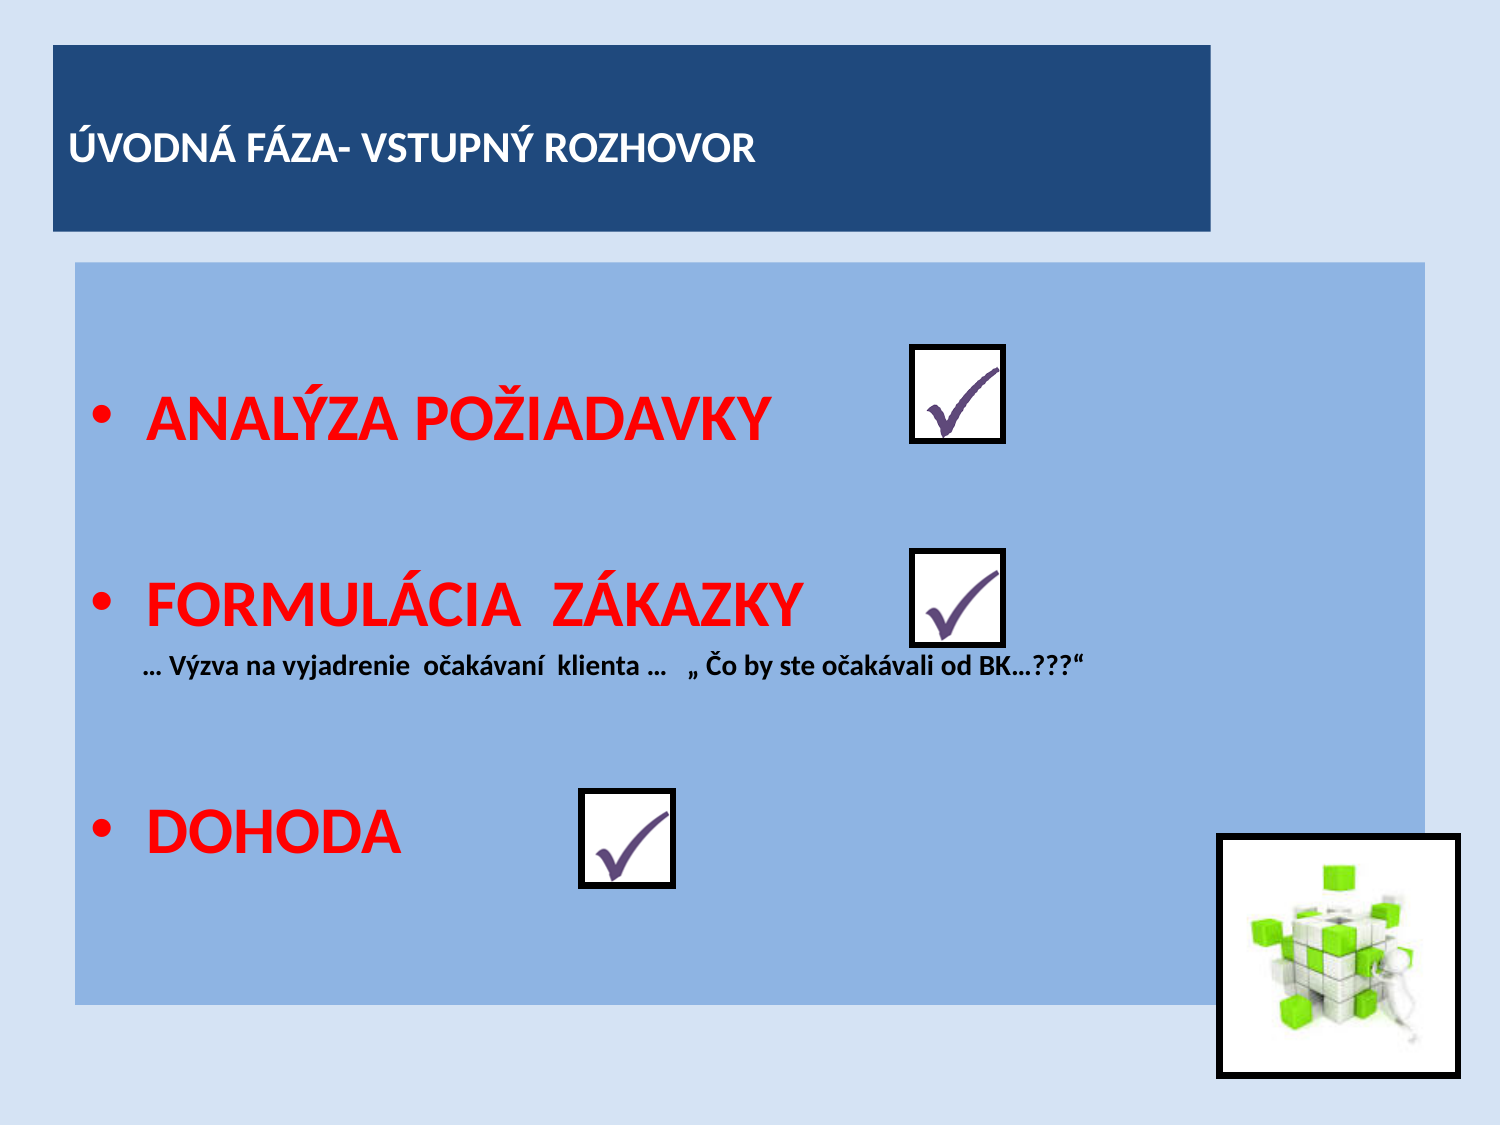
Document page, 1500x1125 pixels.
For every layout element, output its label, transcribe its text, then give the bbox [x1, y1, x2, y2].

picture [1222, 839, 1456, 1073]
picture [584, 794, 670, 883]
title ÚVODNÁ FÁZA- VSTUPNÝ ROZHOVOR [53, 45, 1211, 232]
picture [914, 553, 1000, 643]
picture [915, 349, 1000, 439]
list ANALÝZA POŽIADAVKY FORMULÁCIA ZÁKAZKY … Výzva na vyjadrenie očakávaní klienta … „ Čo by ste očakávali od BK…???“ DOHODA [75, 262, 1425, 1005]
